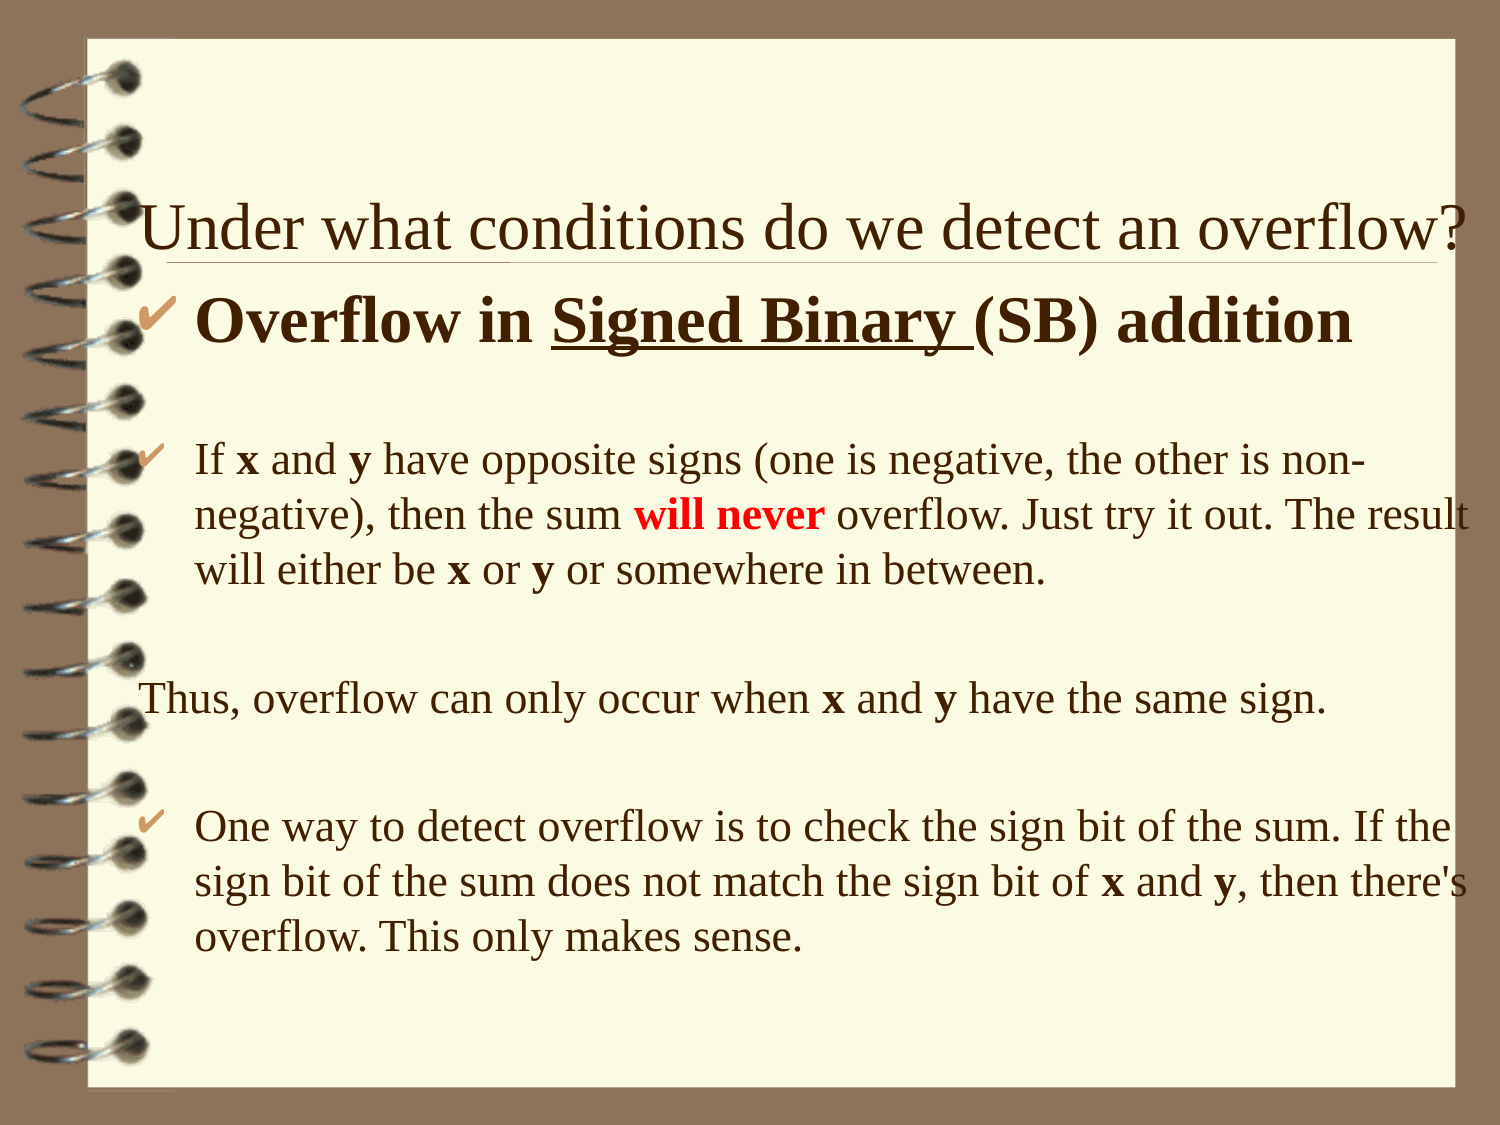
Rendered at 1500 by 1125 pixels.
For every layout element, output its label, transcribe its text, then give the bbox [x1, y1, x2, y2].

list Under what conditions do we detect an overflow? Overflow in Signed Binary (SB) addition If x and y have opposite signs (one is negative, the other is non-negative), then the sum will never overflow. Just try it out. The result will either be x or y or somewhere in between. Thus, overflow can only occur when x and y have the same sign. One way to detect overflow is to check the sign bit of the sum. If the sign bit of the sum does not match the sign bit of x and y, then there's overflow. This only makes sense. [122, 174, 1500, 263]
picture [0, 0, 175, 1125]
